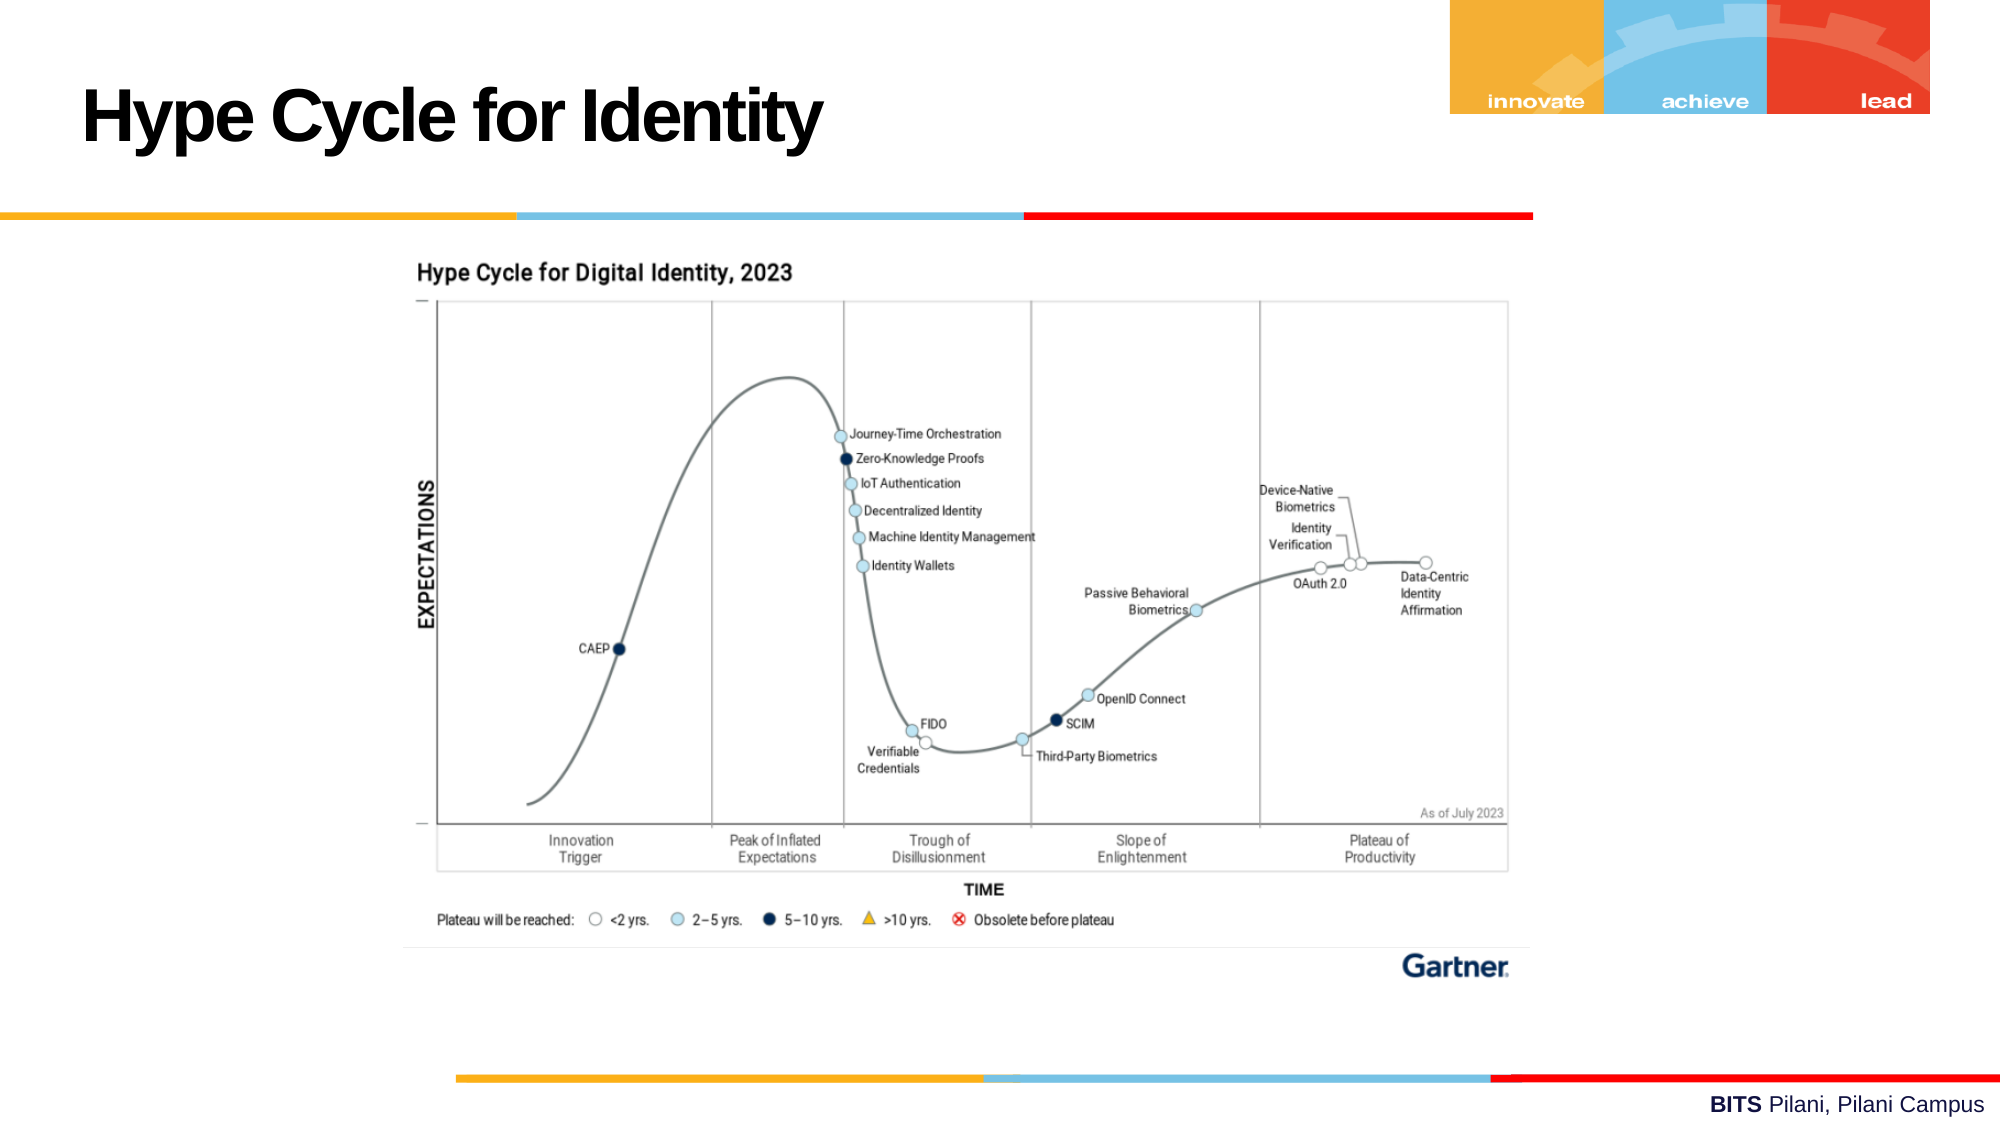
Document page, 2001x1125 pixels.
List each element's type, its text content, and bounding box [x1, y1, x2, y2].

list Hype Cycle for Identity [66, 24, 1450, 213]
picture [1449, 0, 1930, 114]
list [402, 244, 1531, 988]
